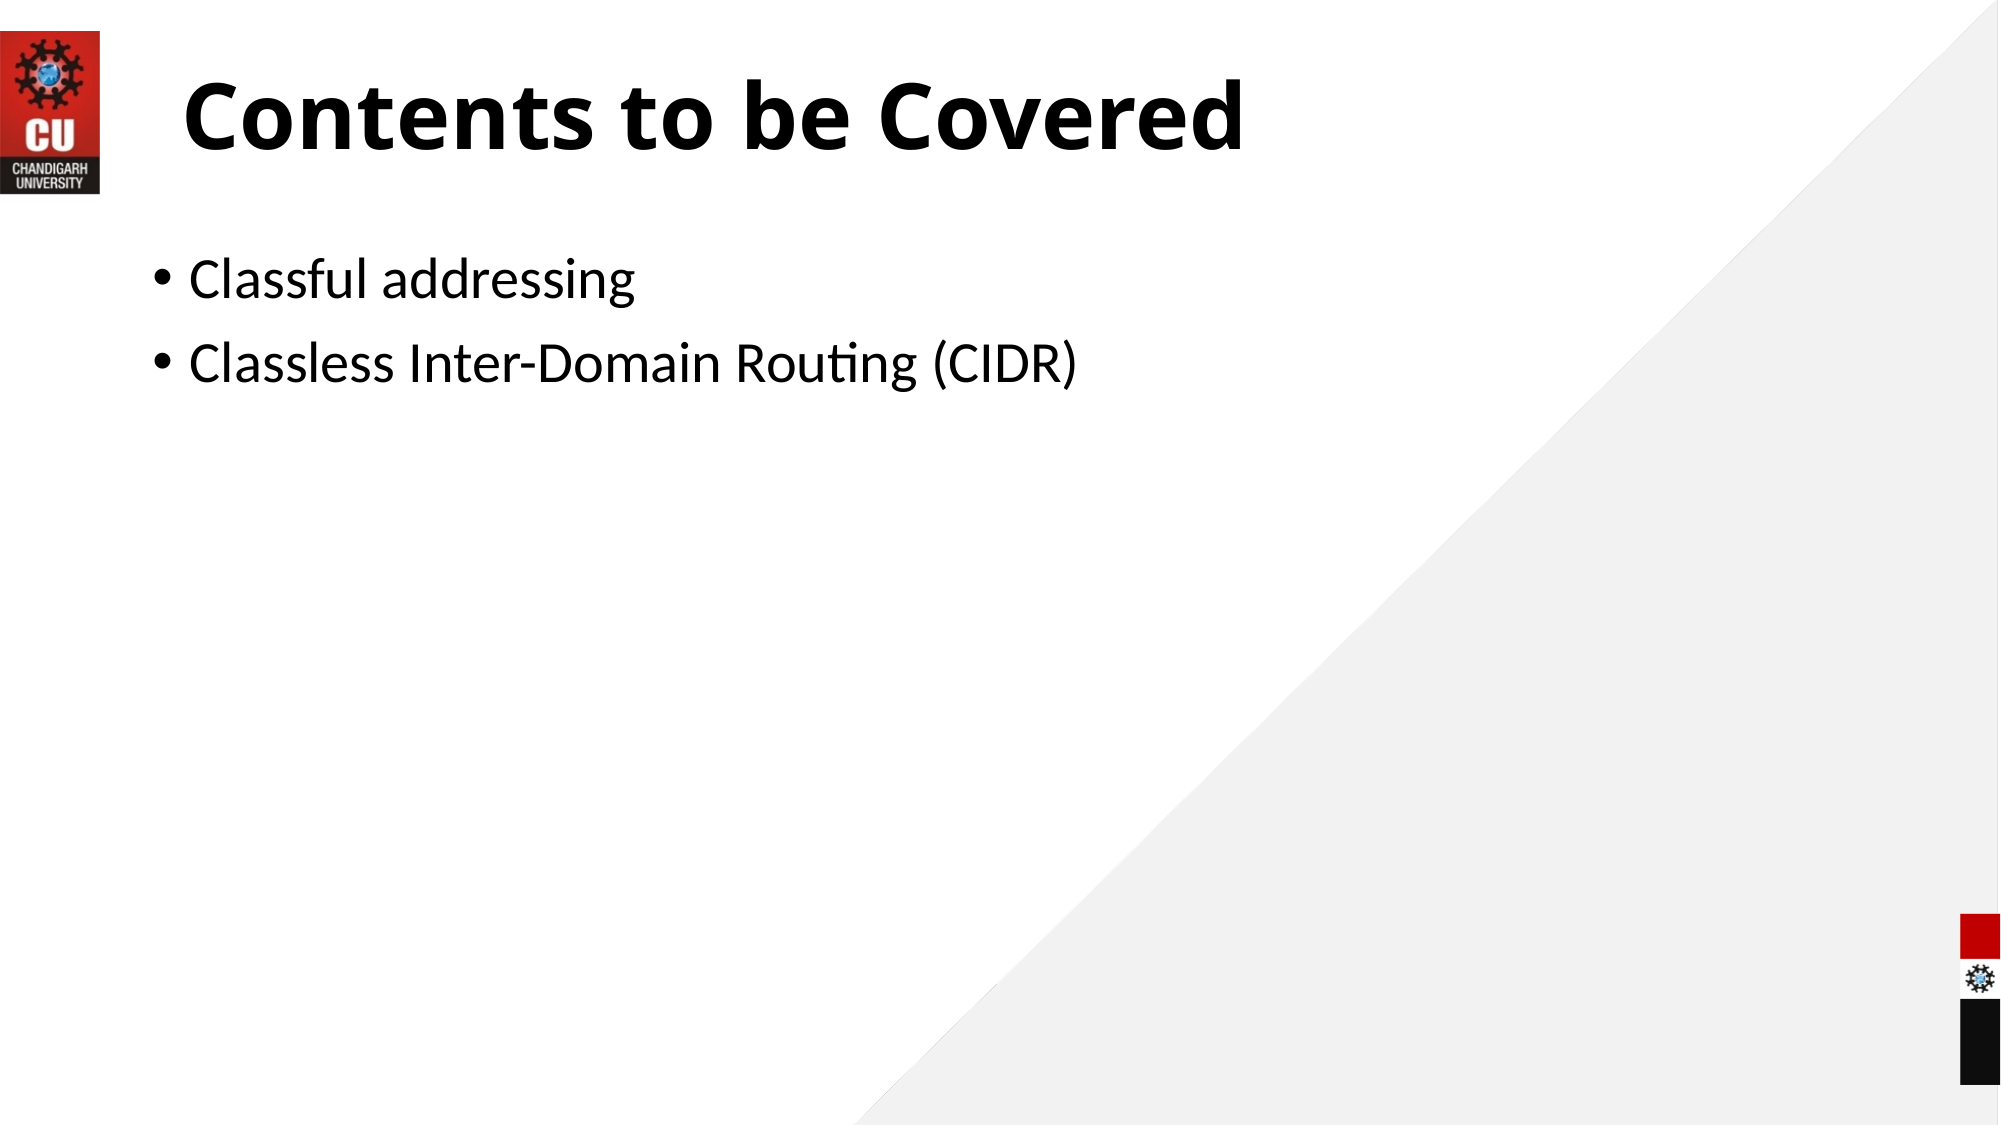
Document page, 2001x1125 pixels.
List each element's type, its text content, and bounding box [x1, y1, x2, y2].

list Classful addressing Classless Inter-Domain Routing (CIDR) [137, 241, 1863, 955]
title Contents to be Covered [166, 69, 1467, 170]
picture [0, 0, 2001, 1125]
